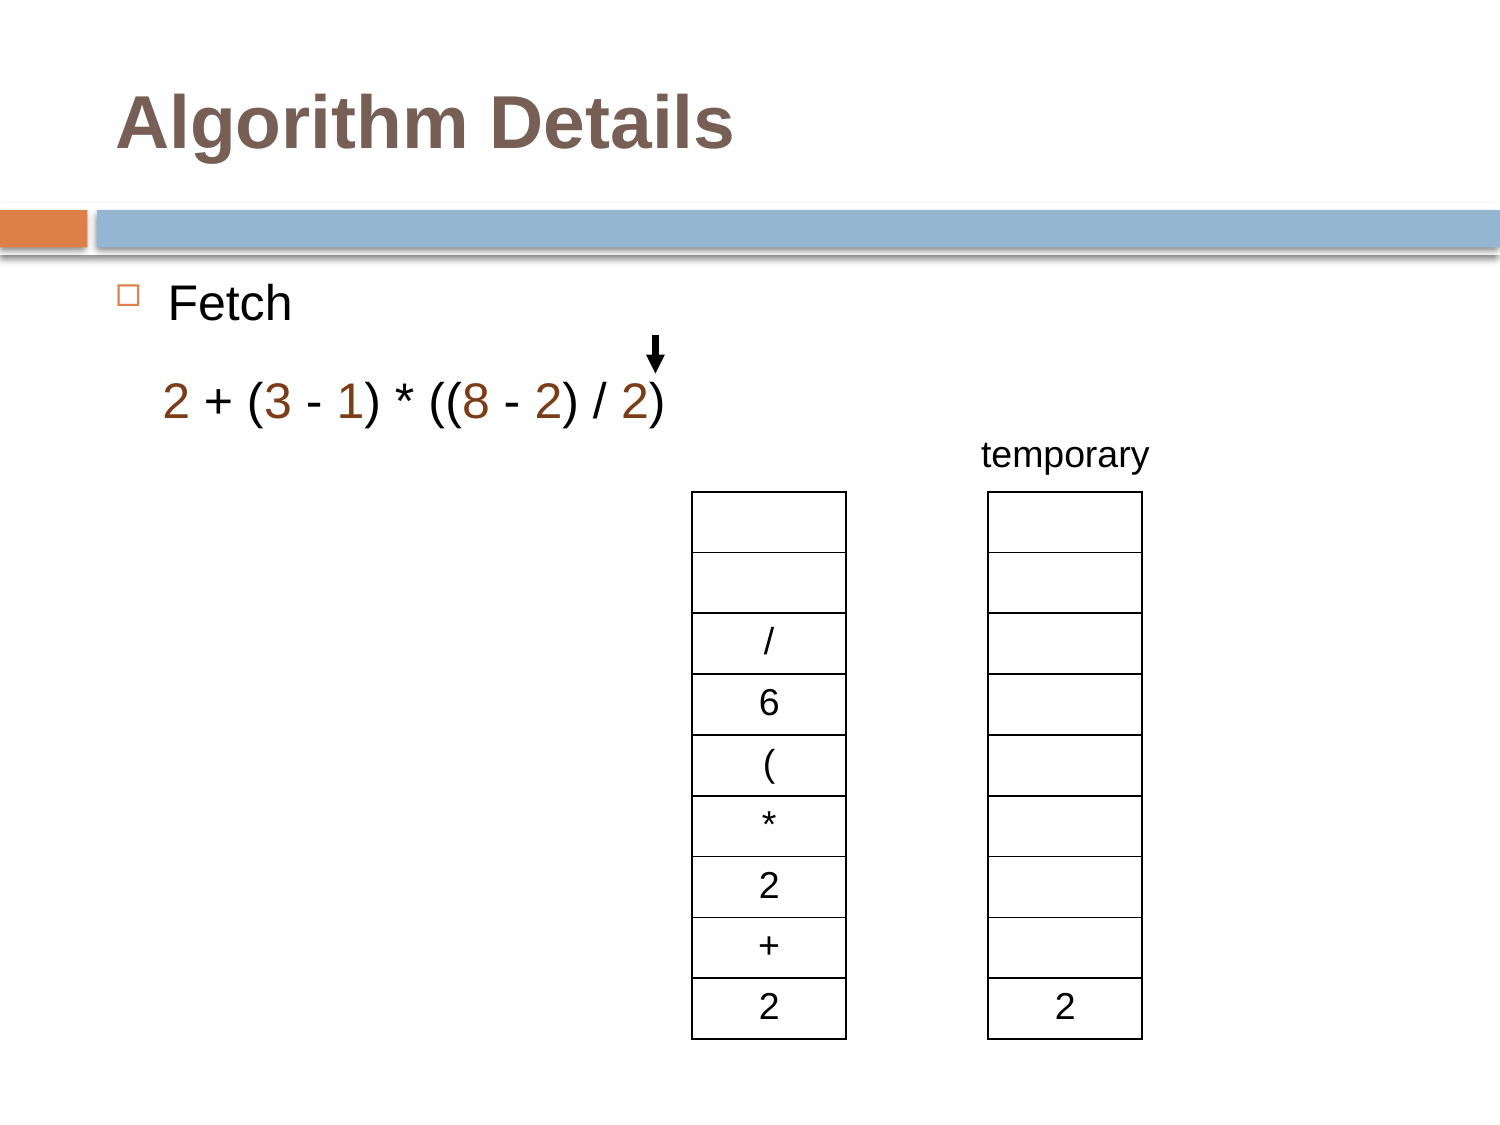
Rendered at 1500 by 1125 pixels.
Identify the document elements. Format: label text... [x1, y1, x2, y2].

table_cell [989, 797, 1141, 856]
table_cell / [693, 614, 845, 673]
table_cell 2 [989, 979, 1141, 1038]
table_cell [989, 857, 1141, 917]
table_header [989, 493, 1141, 552]
table_cell [989, 918, 1141, 977]
list Fetch [100, 262, 1438, 1000]
table_header [693, 493, 845, 552]
table_cell 6 [693, 675, 845, 734]
table_cell 2 [693, 979, 845, 1038]
table_cell * [693, 797, 845, 856]
table_cell 2 [693, 857, 845, 917]
table_cell + [693, 918, 845, 977]
table_cell [989, 736, 1141, 795]
table_cell [693, 553, 845, 612]
table_cell [989, 614, 1141, 673]
table_cell [989, 675, 1141, 734]
table_cell [989, 553, 1141, 612]
text_box temporary [929, 422, 1202, 482]
title Algorithm Details [100, 37, 1438, 200]
table_cell ( [693, 736, 845, 795]
